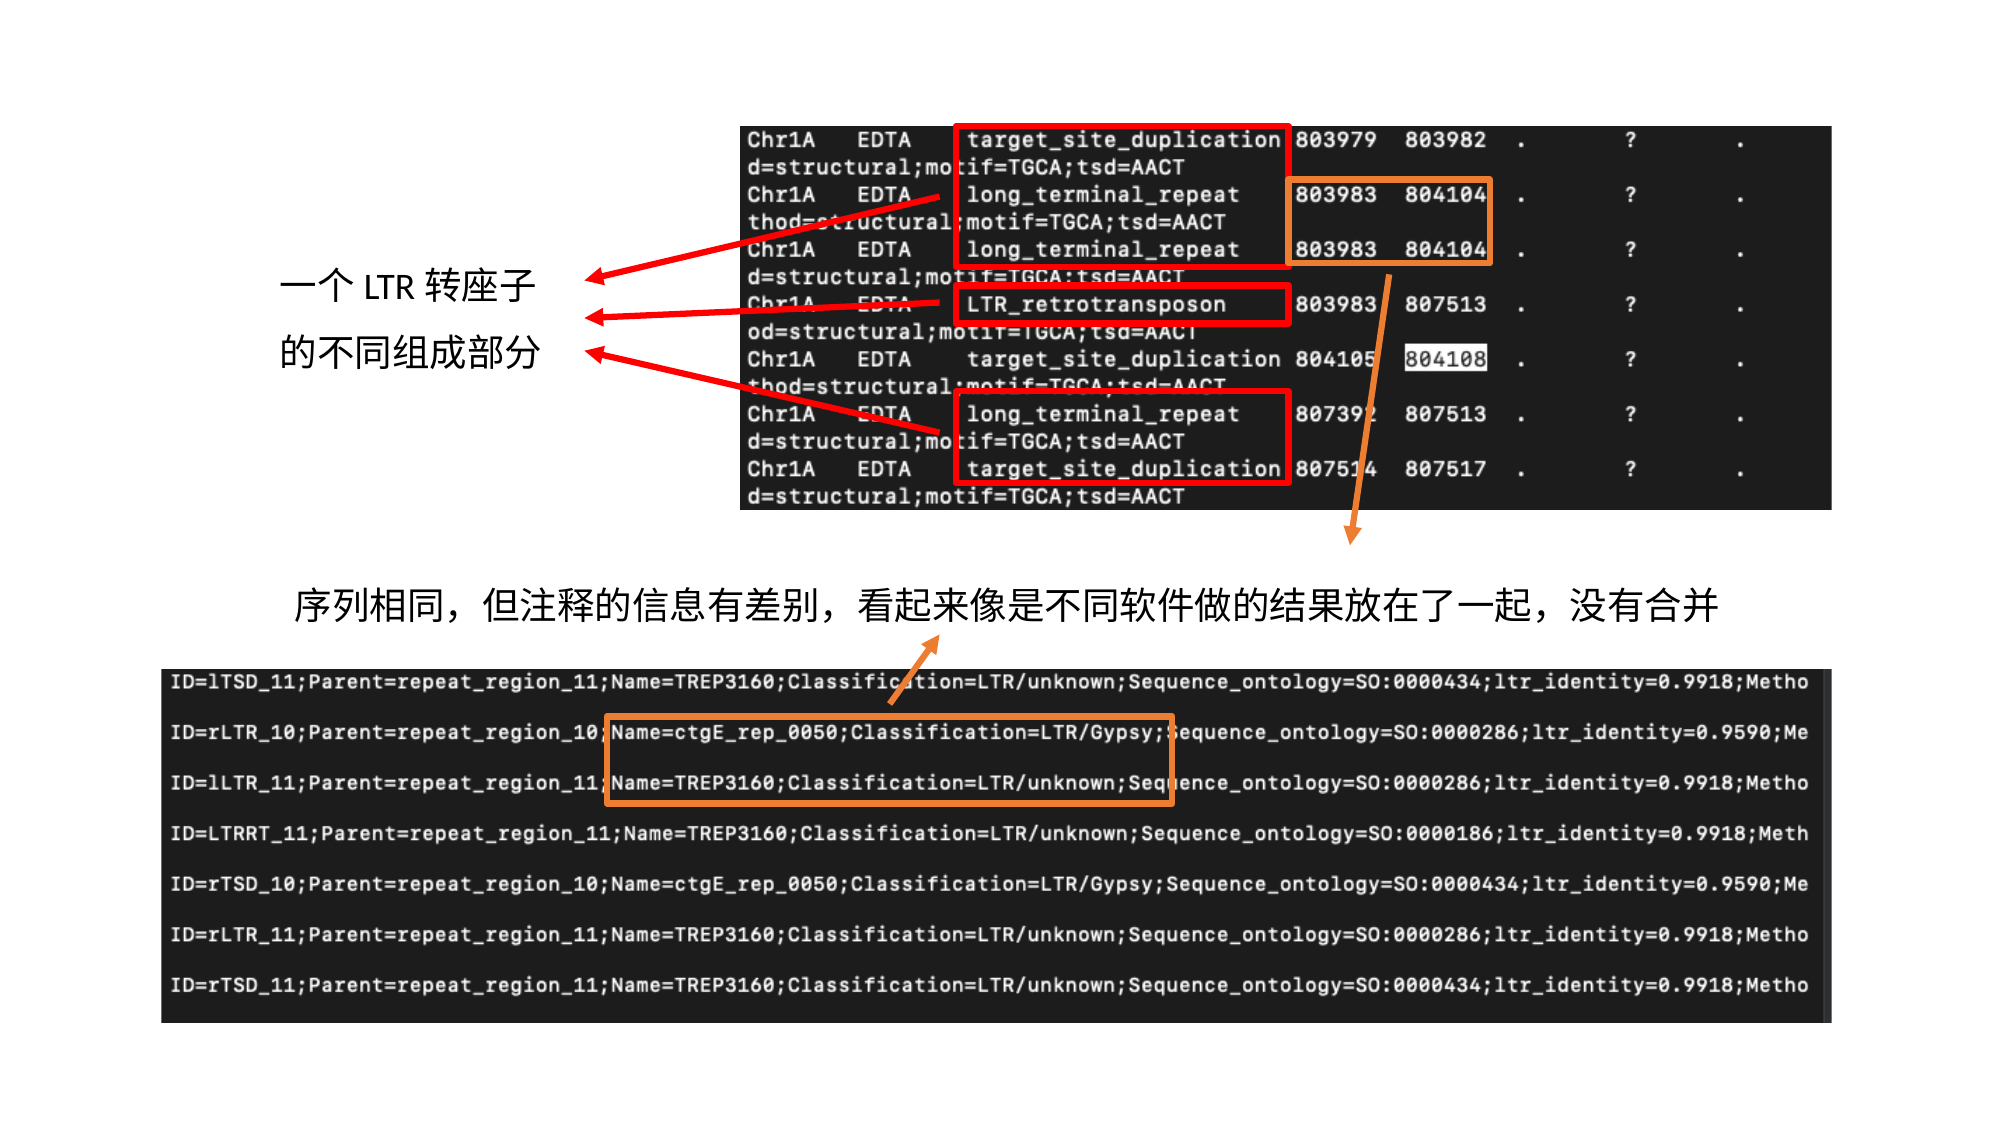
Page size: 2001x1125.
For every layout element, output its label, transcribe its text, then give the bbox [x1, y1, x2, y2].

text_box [1349, 274, 1390, 546]
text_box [889, 634, 940, 704]
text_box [584, 302, 940, 319]
text_box 序列相同，但注释的信息有差别，看起来像是不同软件做的结果放在了一起，没有合并 [280, 551, 1814, 635]
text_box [584, 350, 940, 433]
picture [161, 669, 1832, 1023]
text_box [584, 196, 940, 281]
text_box 一个LTR转座子的不同组成部分 [264, 231, 560, 382]
picture [740, 126, 1832, 510]
